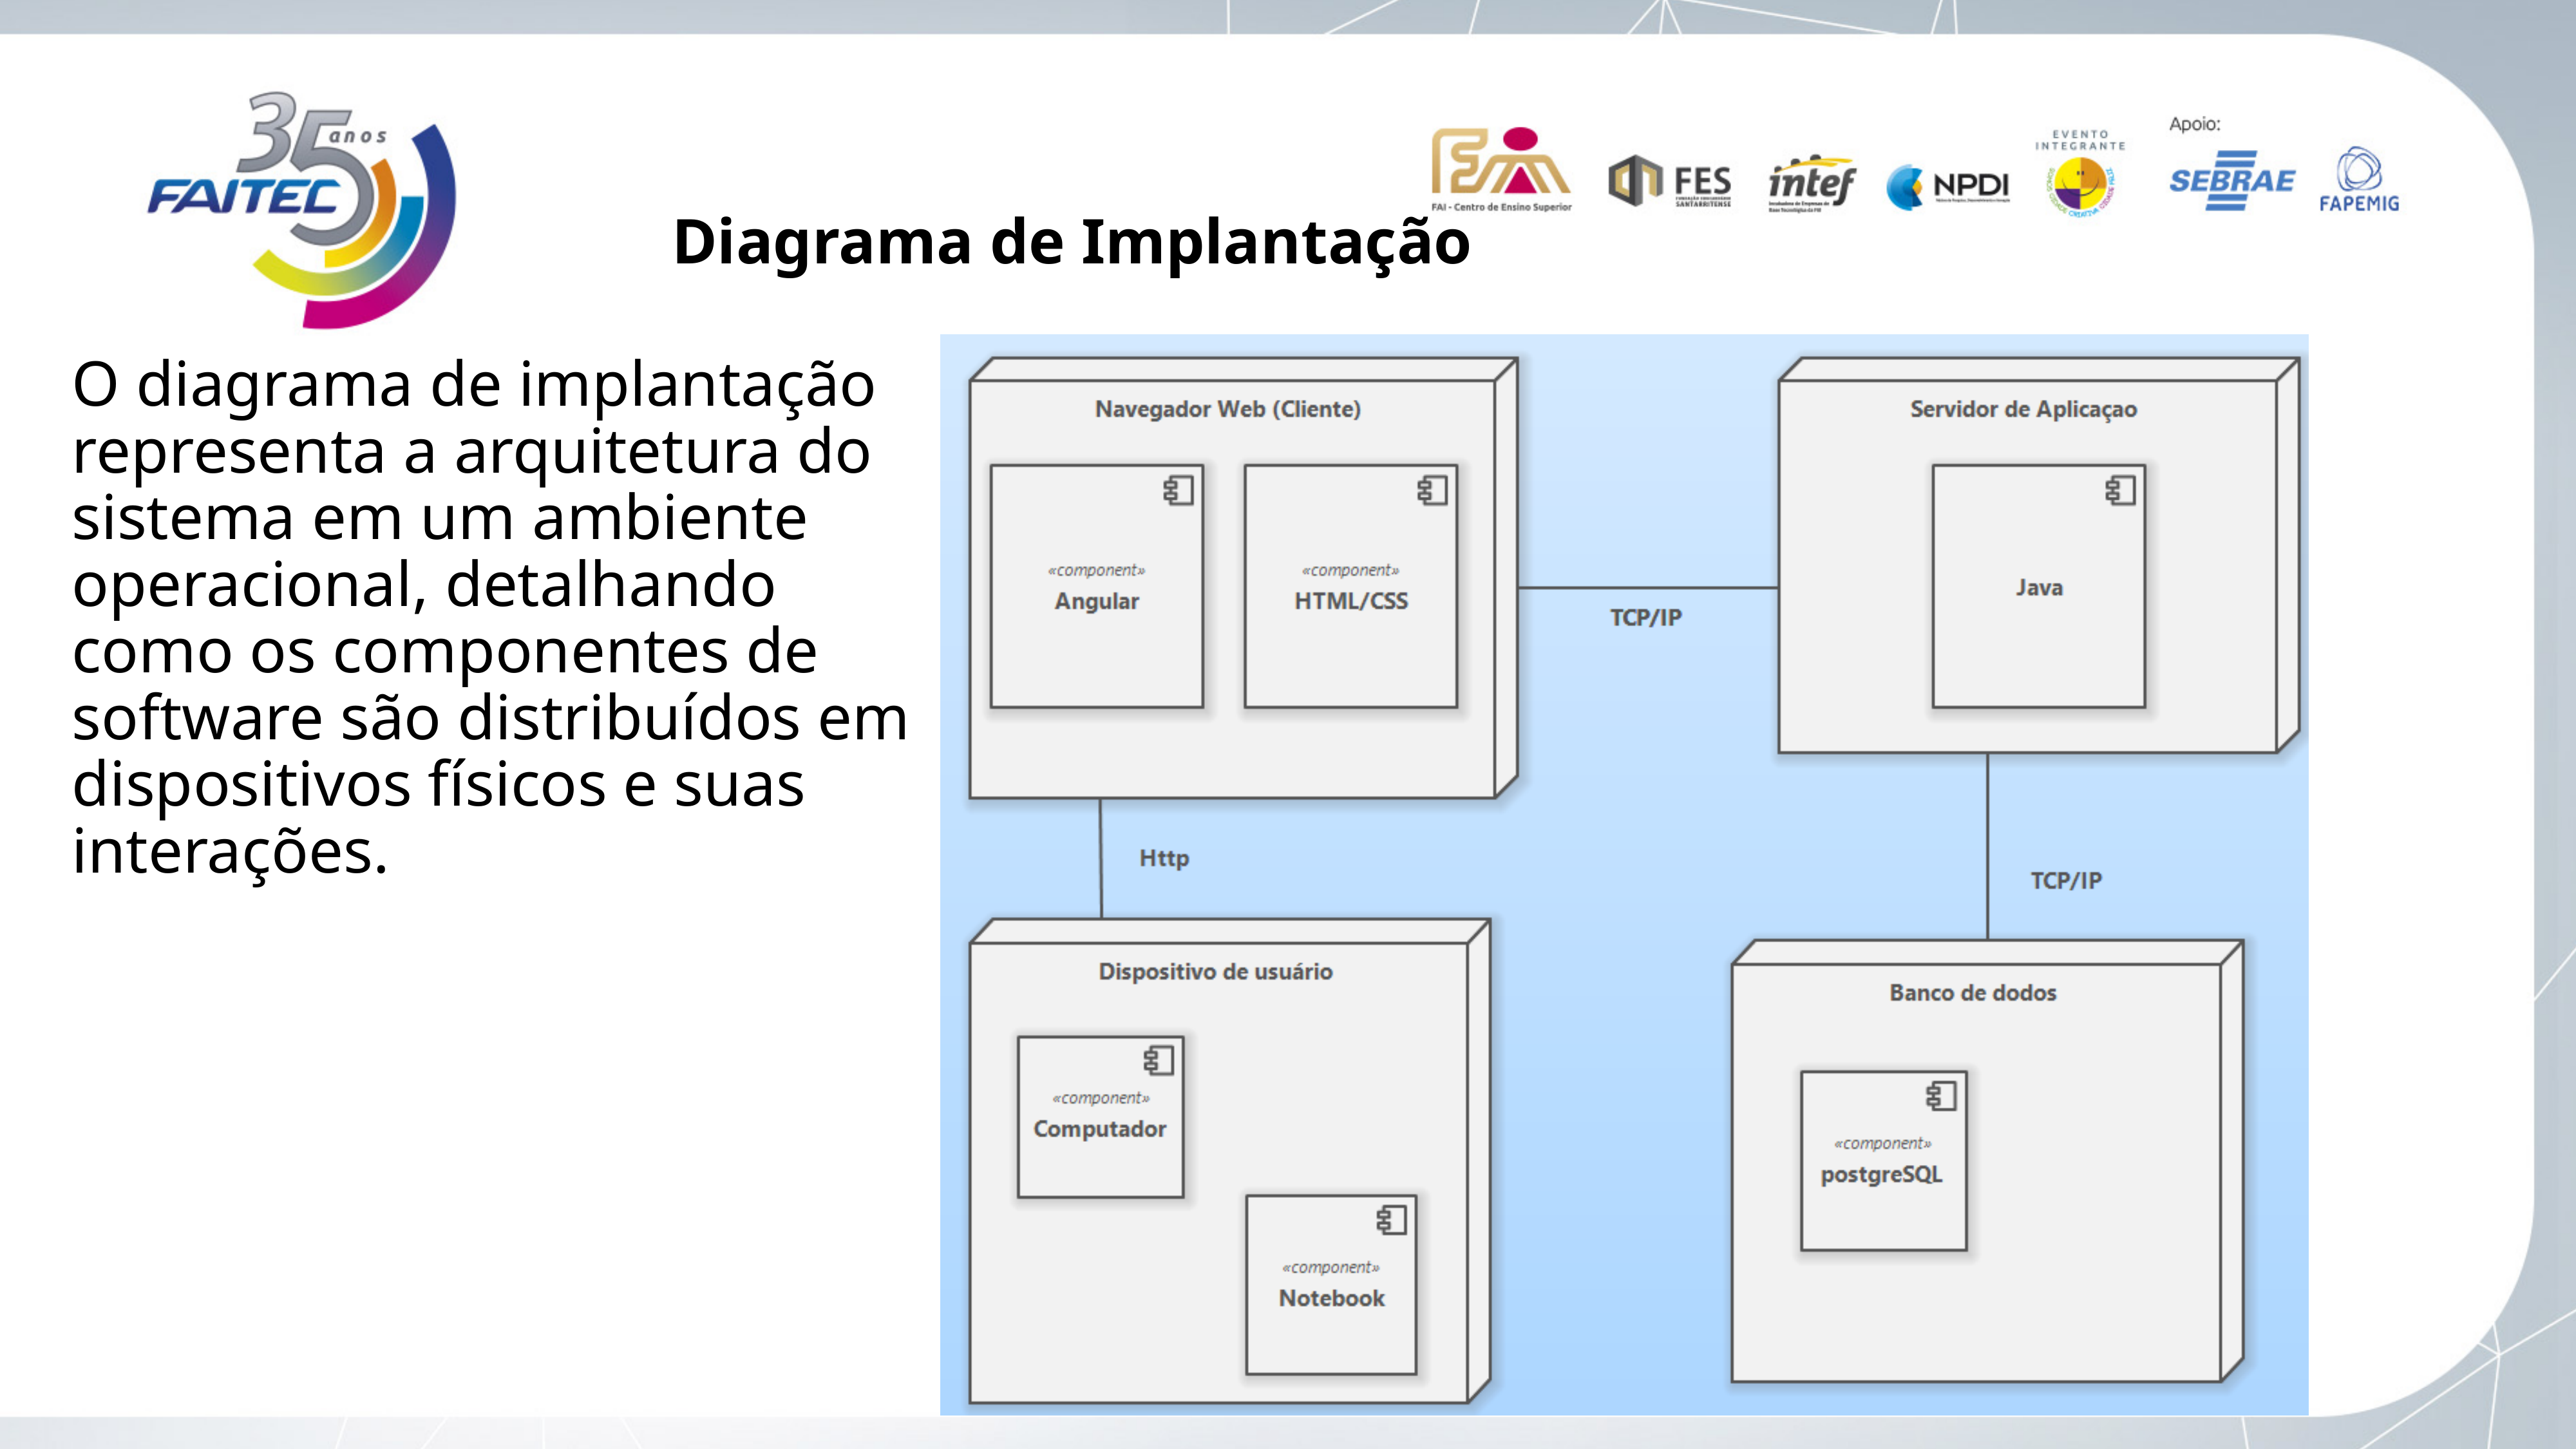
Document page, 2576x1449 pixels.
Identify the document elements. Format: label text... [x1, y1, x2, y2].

picture [0, 0, 2576, 1449]
text_box Diagrama de Implantação [662, 205, 1482, 282]
text_box O diagrama de implantação representa a arquitetura do sistema em um ambiente operacional, detalhando como os componentes de software são distribuídos em dispositivos físicos e suas interações. [62, 348, 940, 891]
